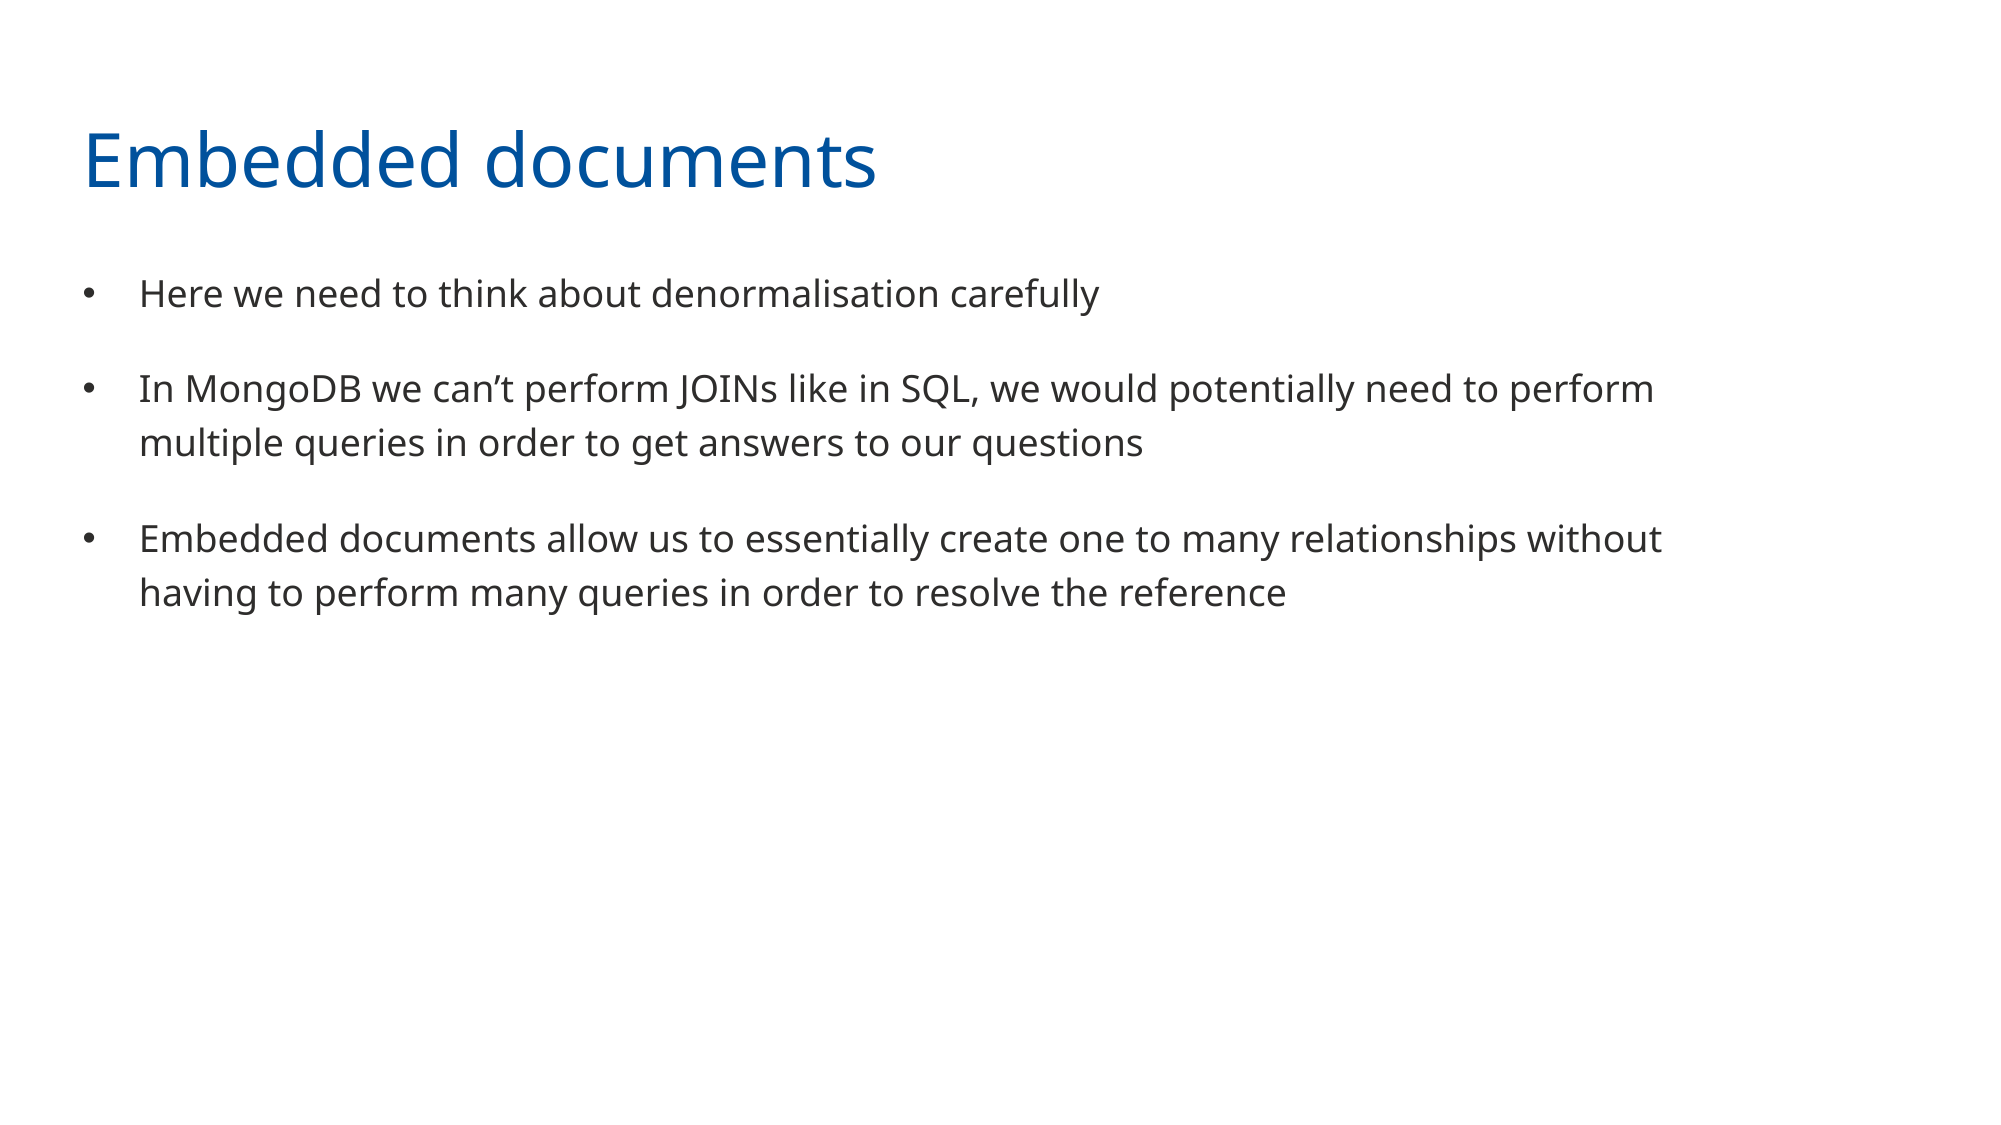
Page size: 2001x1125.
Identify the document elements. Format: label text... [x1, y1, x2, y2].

text_box Here we need to think about denormalisation carefully In MongoDB we can’t perform JOINs like in SQL, we would potentially need to perform multiple queries in order to get answers to our questions Embedded documents allow us to essentially create one to many relationships without having to perform many queries in order to resolve the reference [67, 253, 1686, 1000]
text_box Embedded documents [67, 20, 1565, 210]
